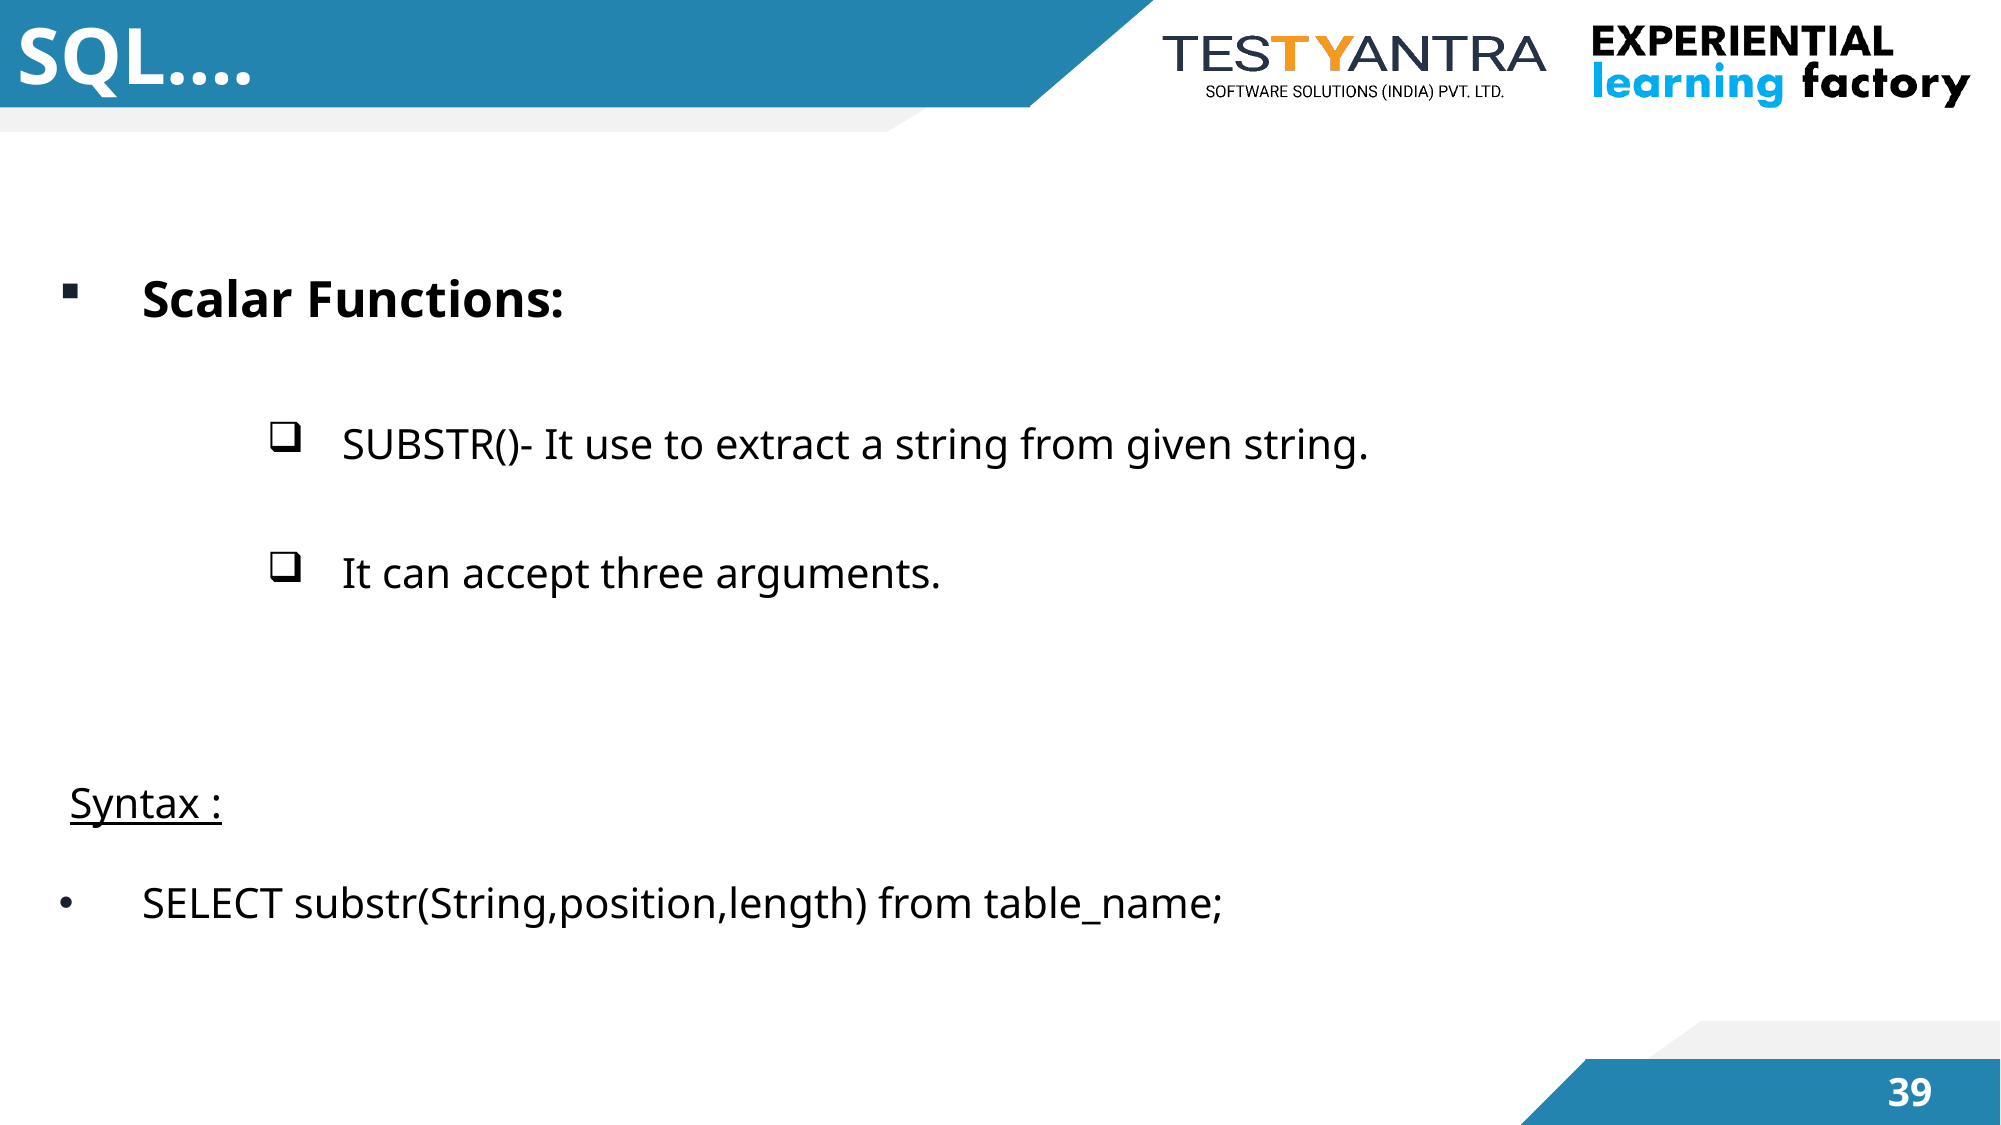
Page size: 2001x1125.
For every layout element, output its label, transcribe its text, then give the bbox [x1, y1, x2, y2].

title SQL…. [0, 6, 1105, 101]
picture [1766, 82, 1775, 90]
list Scalar Functions: SUBSTR()- It use to extract a string from given string. It can accept three arguments. Syntax : SELECT substr(String,position,length) from table_name; [27, 100, 1977, 1125]
picture [1586, 16, 1977, 100]
picture [1156, 14, 1554, 100]
